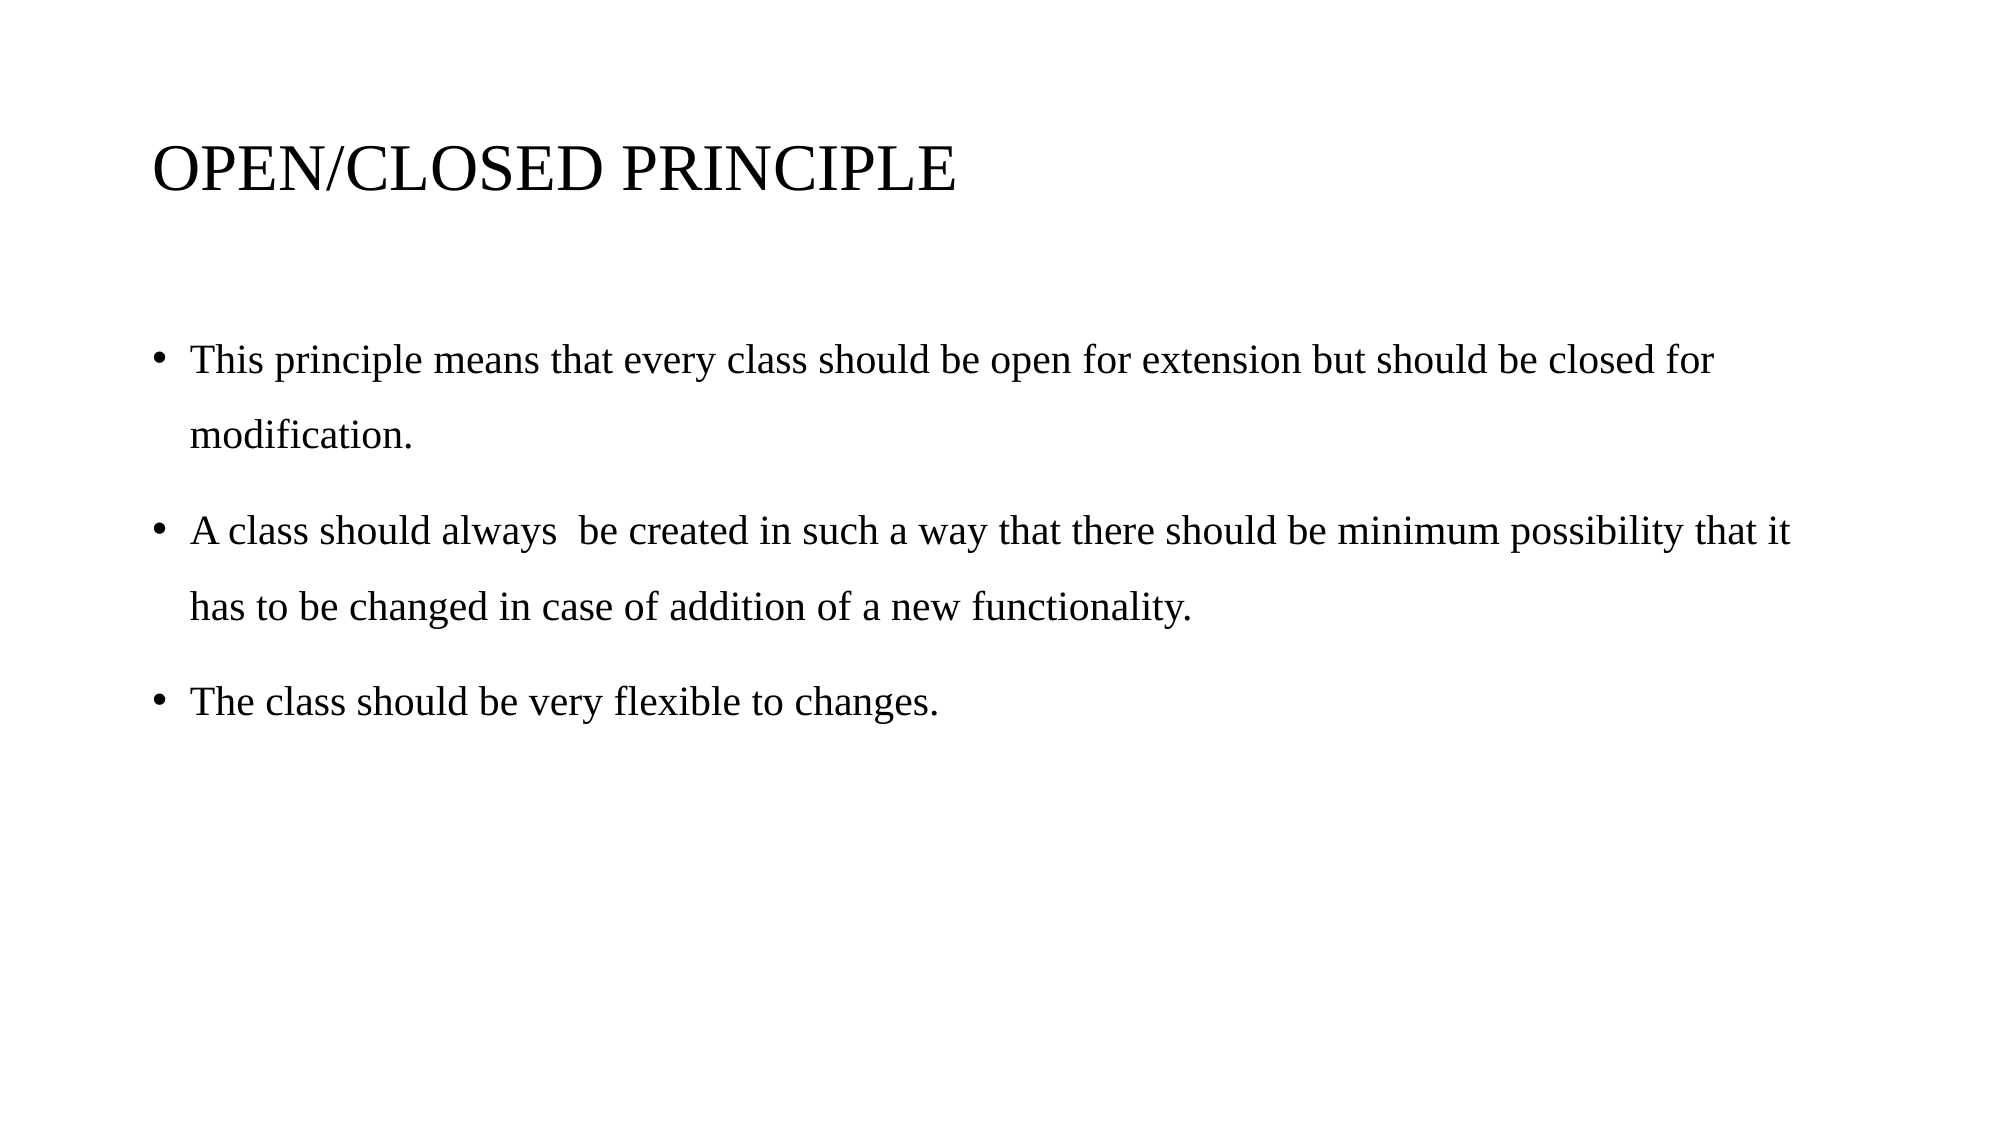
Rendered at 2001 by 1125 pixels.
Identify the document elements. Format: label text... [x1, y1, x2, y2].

list This principle means that every class should be open for extension but should be closed for modification. A class should always be created in such a way that there should be minimum possibility that it has to be changed in case of addition of a new functionality. The class should be very flexible to changes. [137, 299, 1863, 1014]
title OPEN/CLOSED PRINCIPLE [137, 59, 1863, 278]
